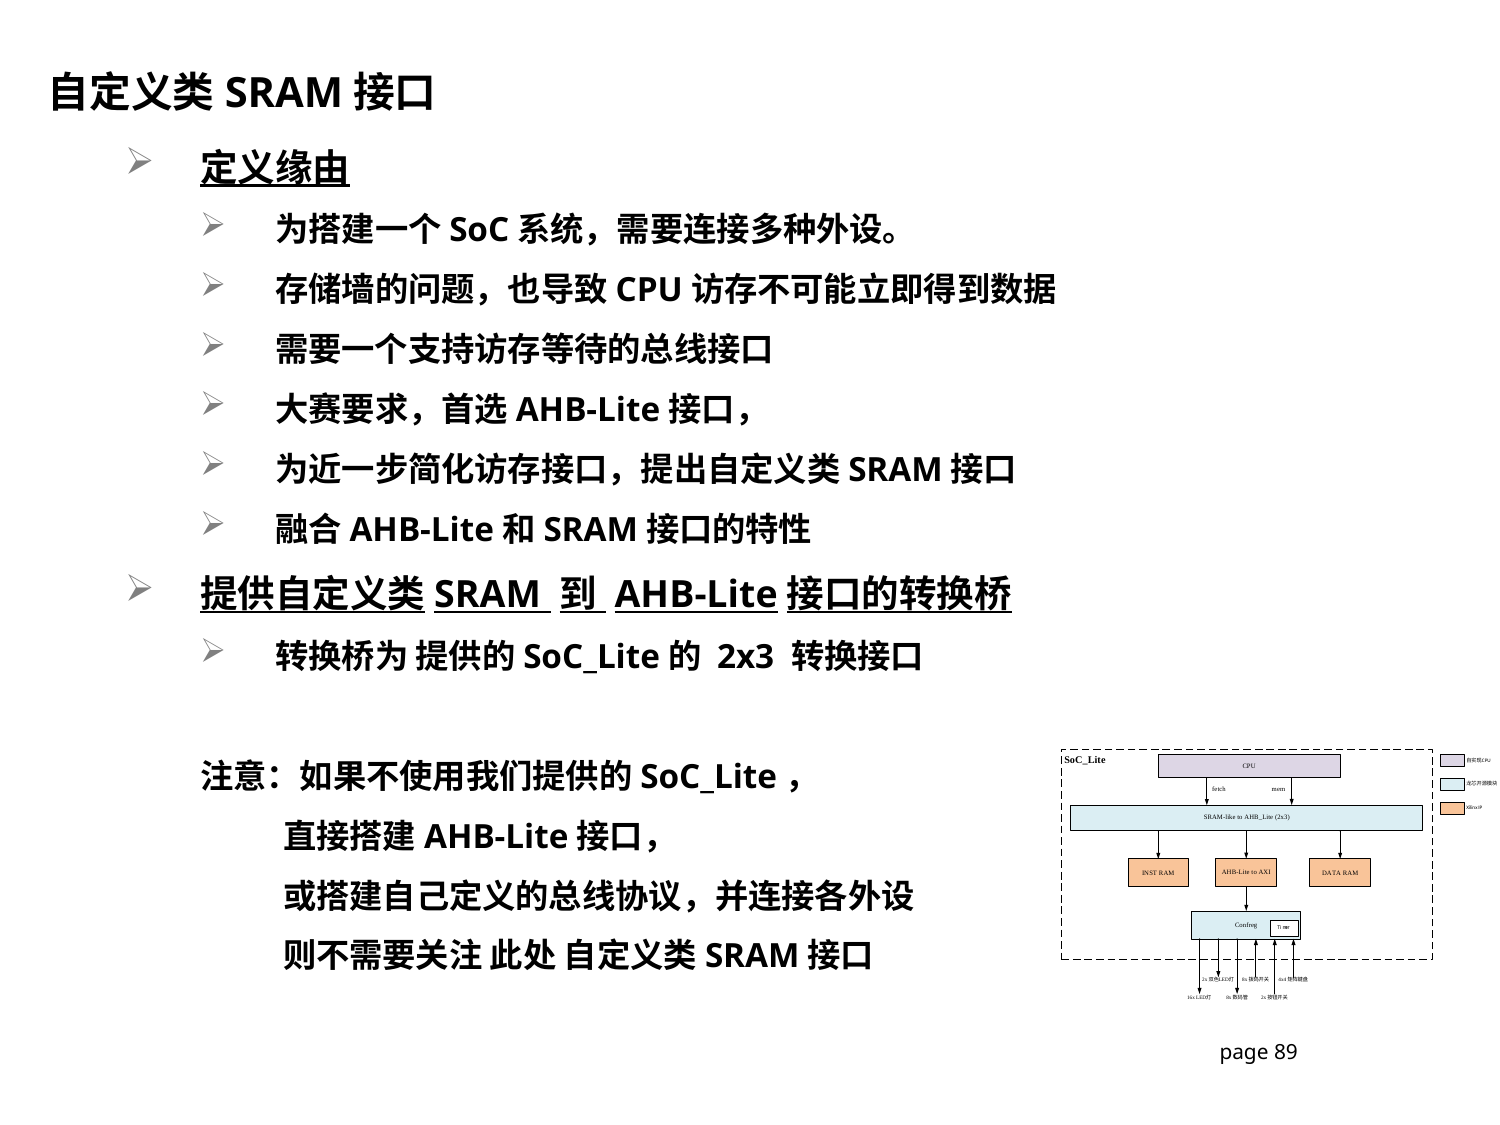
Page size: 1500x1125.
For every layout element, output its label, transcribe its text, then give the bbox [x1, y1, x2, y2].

text_box 自定义类SRAM接口 [35, 56, 916, 113]
text_box 定义缘由 为搭建一个SoC系统，需要连接多种外设。 存储墙的问题，也导致CPU访存不可能立即得到数据 需要一个支持访存等待的总线接口 大赛要求，首选AHB-Lite接口， 为近一步简化访存接口，提出自定义类SRAM接口 融合AHB-Lite和SRAM接口的特性 提供自定义类SRAM 到 AHB-Lite接口的转换桥 转换桥为 提供的SoC_Lite的 2x3 转换接口 注意：如果不使用我们提供的SoC_Lite， 直接搭建AHB-Lite接口， 或搭建自己定义的总线协议，并连接各外设 则不需要关注 此处 自定义类SRAM接口 [35, 113, 1445, 1125]
picture [1058, 748, 1500, 1004]
